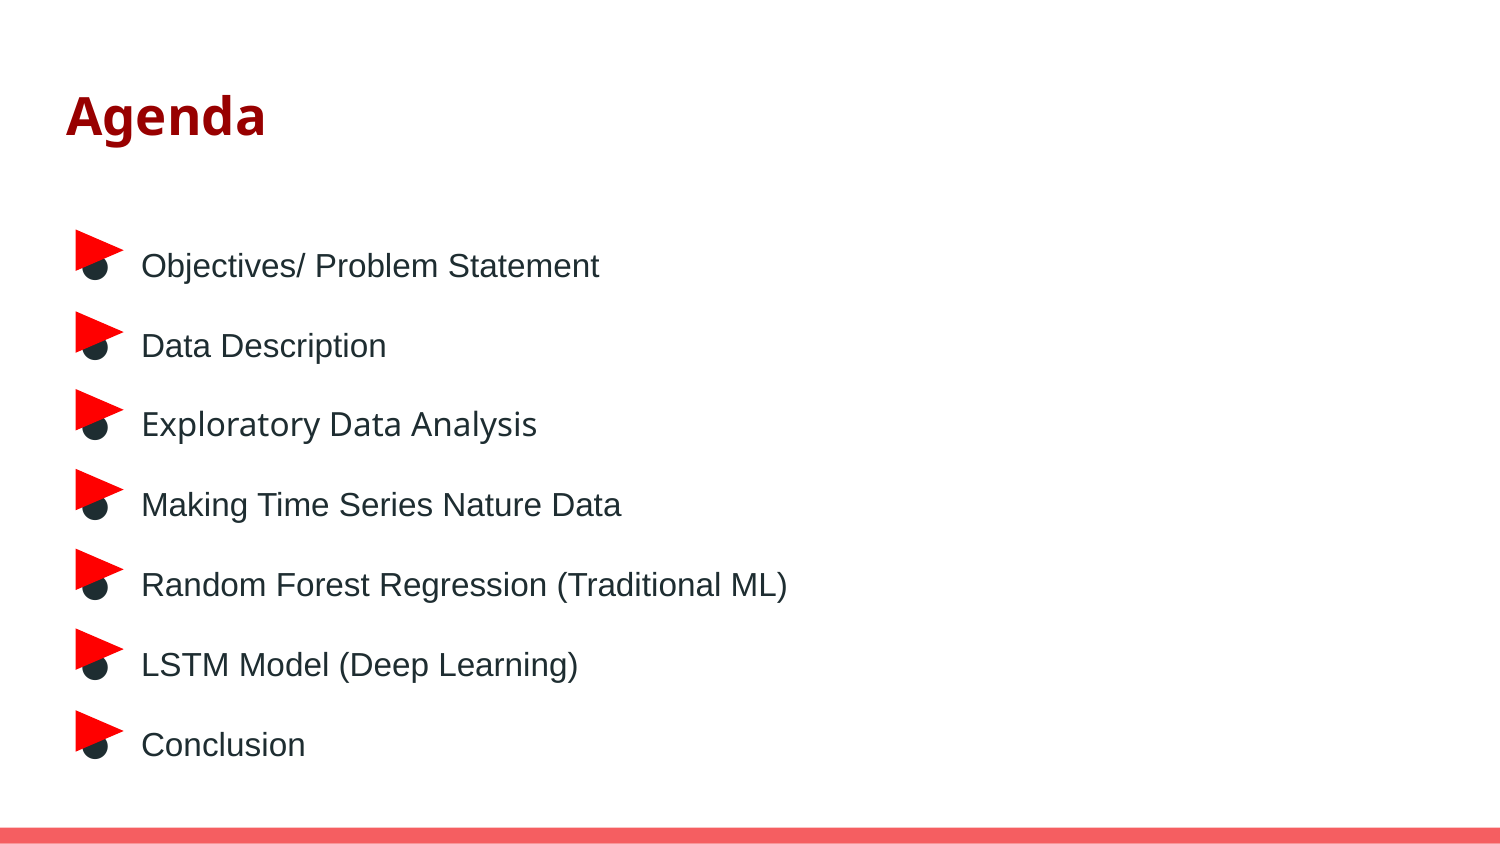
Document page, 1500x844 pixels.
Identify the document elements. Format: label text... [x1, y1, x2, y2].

text_box [73, 227, 126, 273]
text_box [73, 546, 126, 593]
list Objectives/ Problem Statement Data Description Exploratory Data Analysis Making Time Series Nature Data Random Forest Regression (Traditional ML) LSTM Model (Deep Learning) Conclusion [51, 189, 1449, 823]
text_box [73, 708, 126, 754]
text_box [73, 387, 126, 433]
text_box [73, 626, 126, 672]
title Agenda [51, 64, 1449, 167]
text_box [73, 309, 126, 355]
text_box [73, 466, 126, 513]
